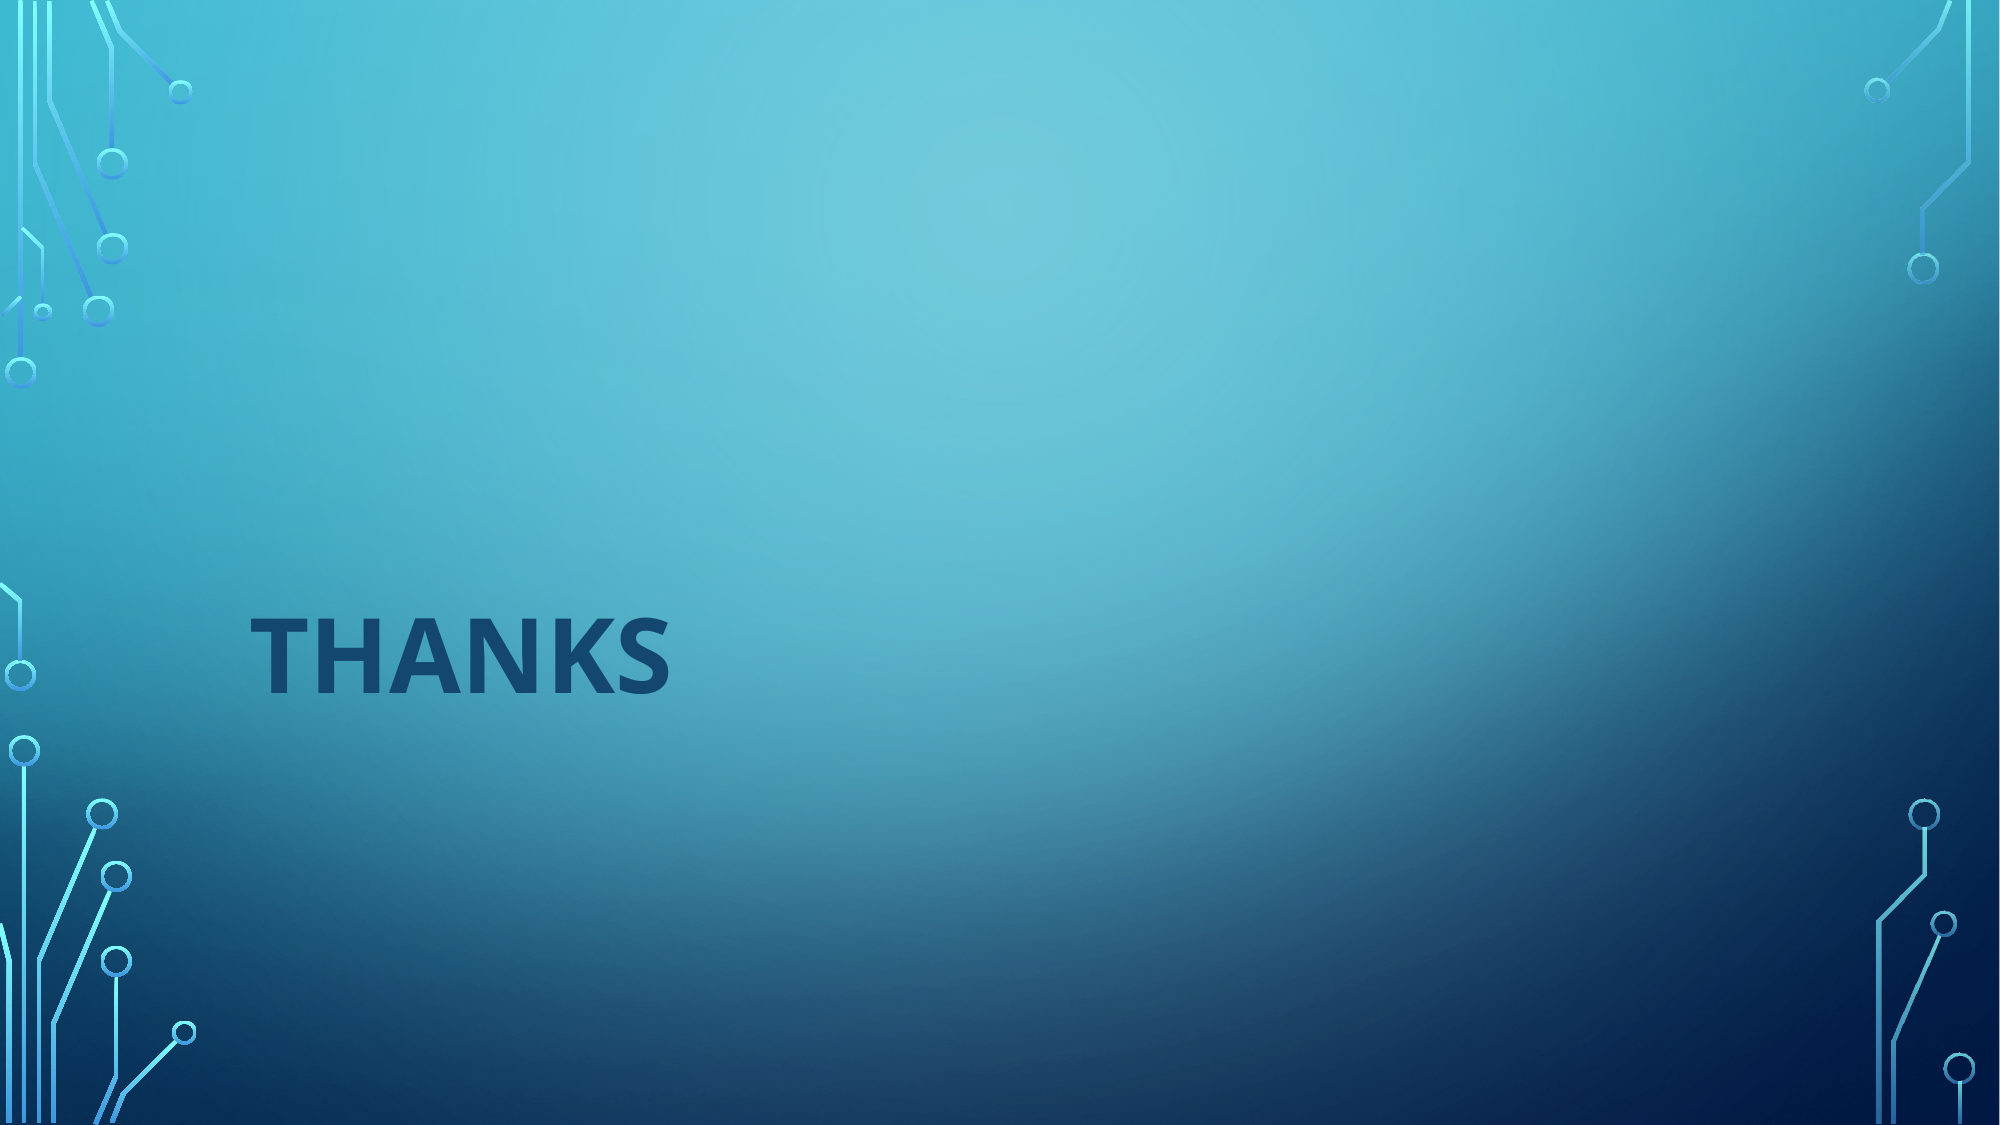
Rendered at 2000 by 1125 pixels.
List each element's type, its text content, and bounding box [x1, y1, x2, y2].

text_box thanks [249, 603, 1750, 717]
